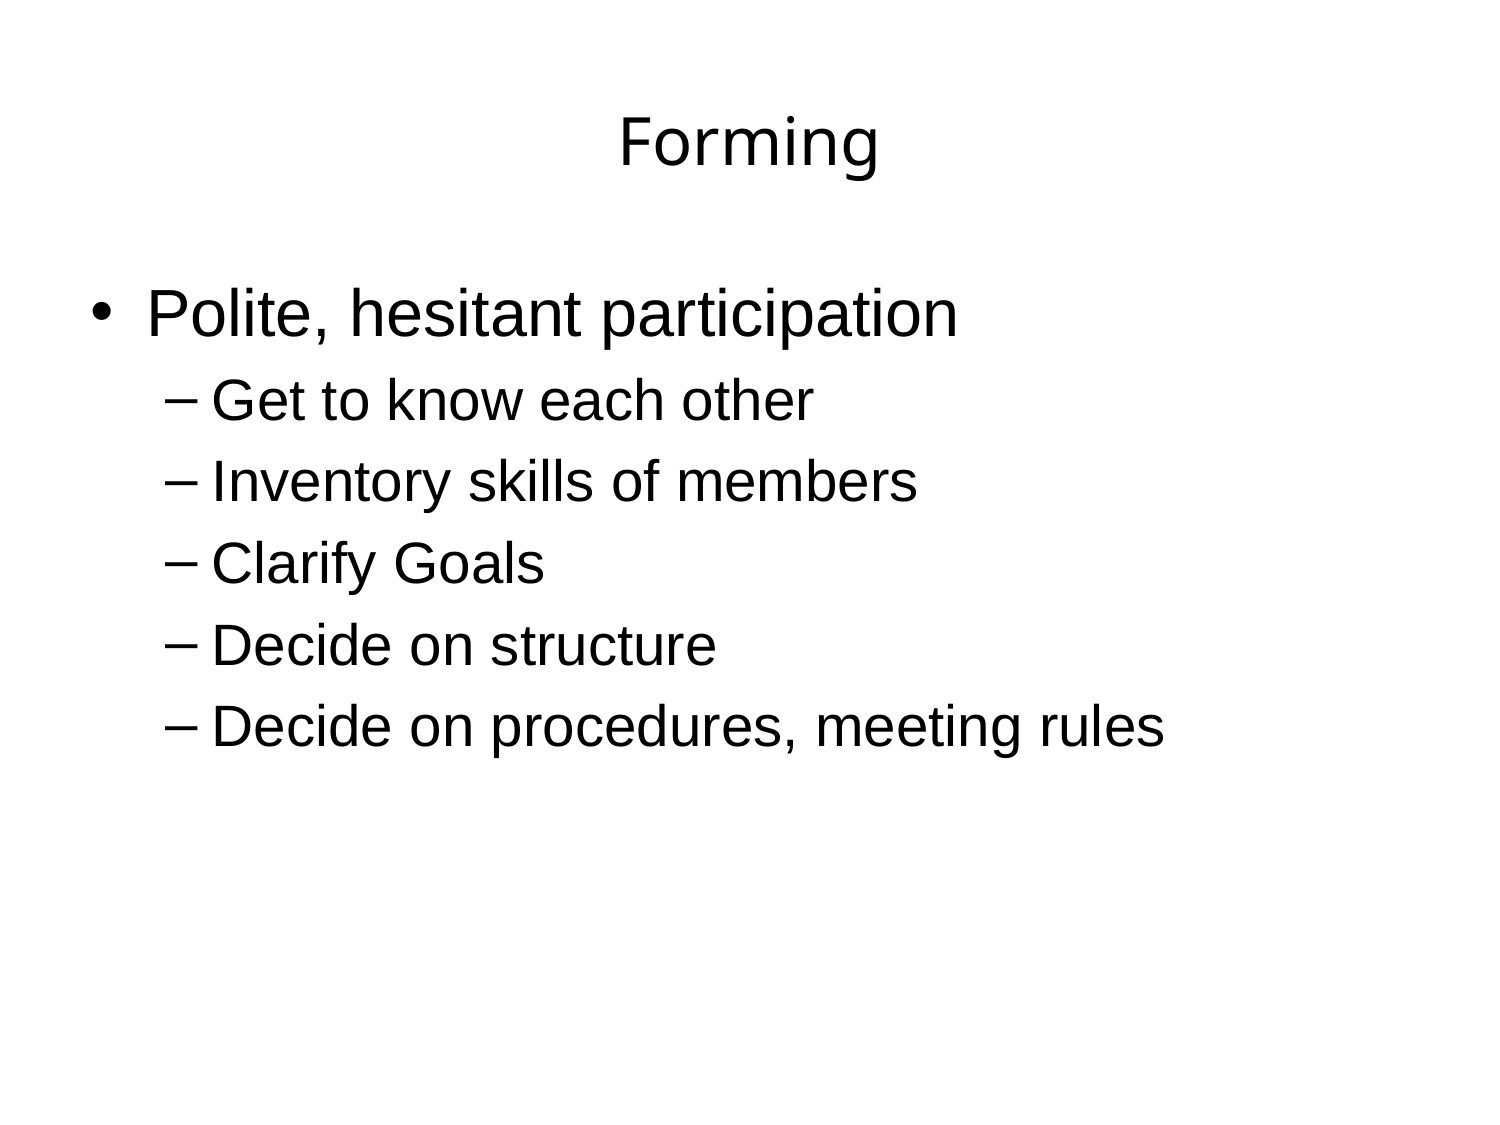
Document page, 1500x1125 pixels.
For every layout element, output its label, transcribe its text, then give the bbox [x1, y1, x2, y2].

list Polite, hesitant participation Get to know each other Inventory skills of members Clarify Goals Decide on structure Decide on procedures, meeting rules [75, 262, 1425, 1005]
title Forming [75, 45, 1425, 233]
